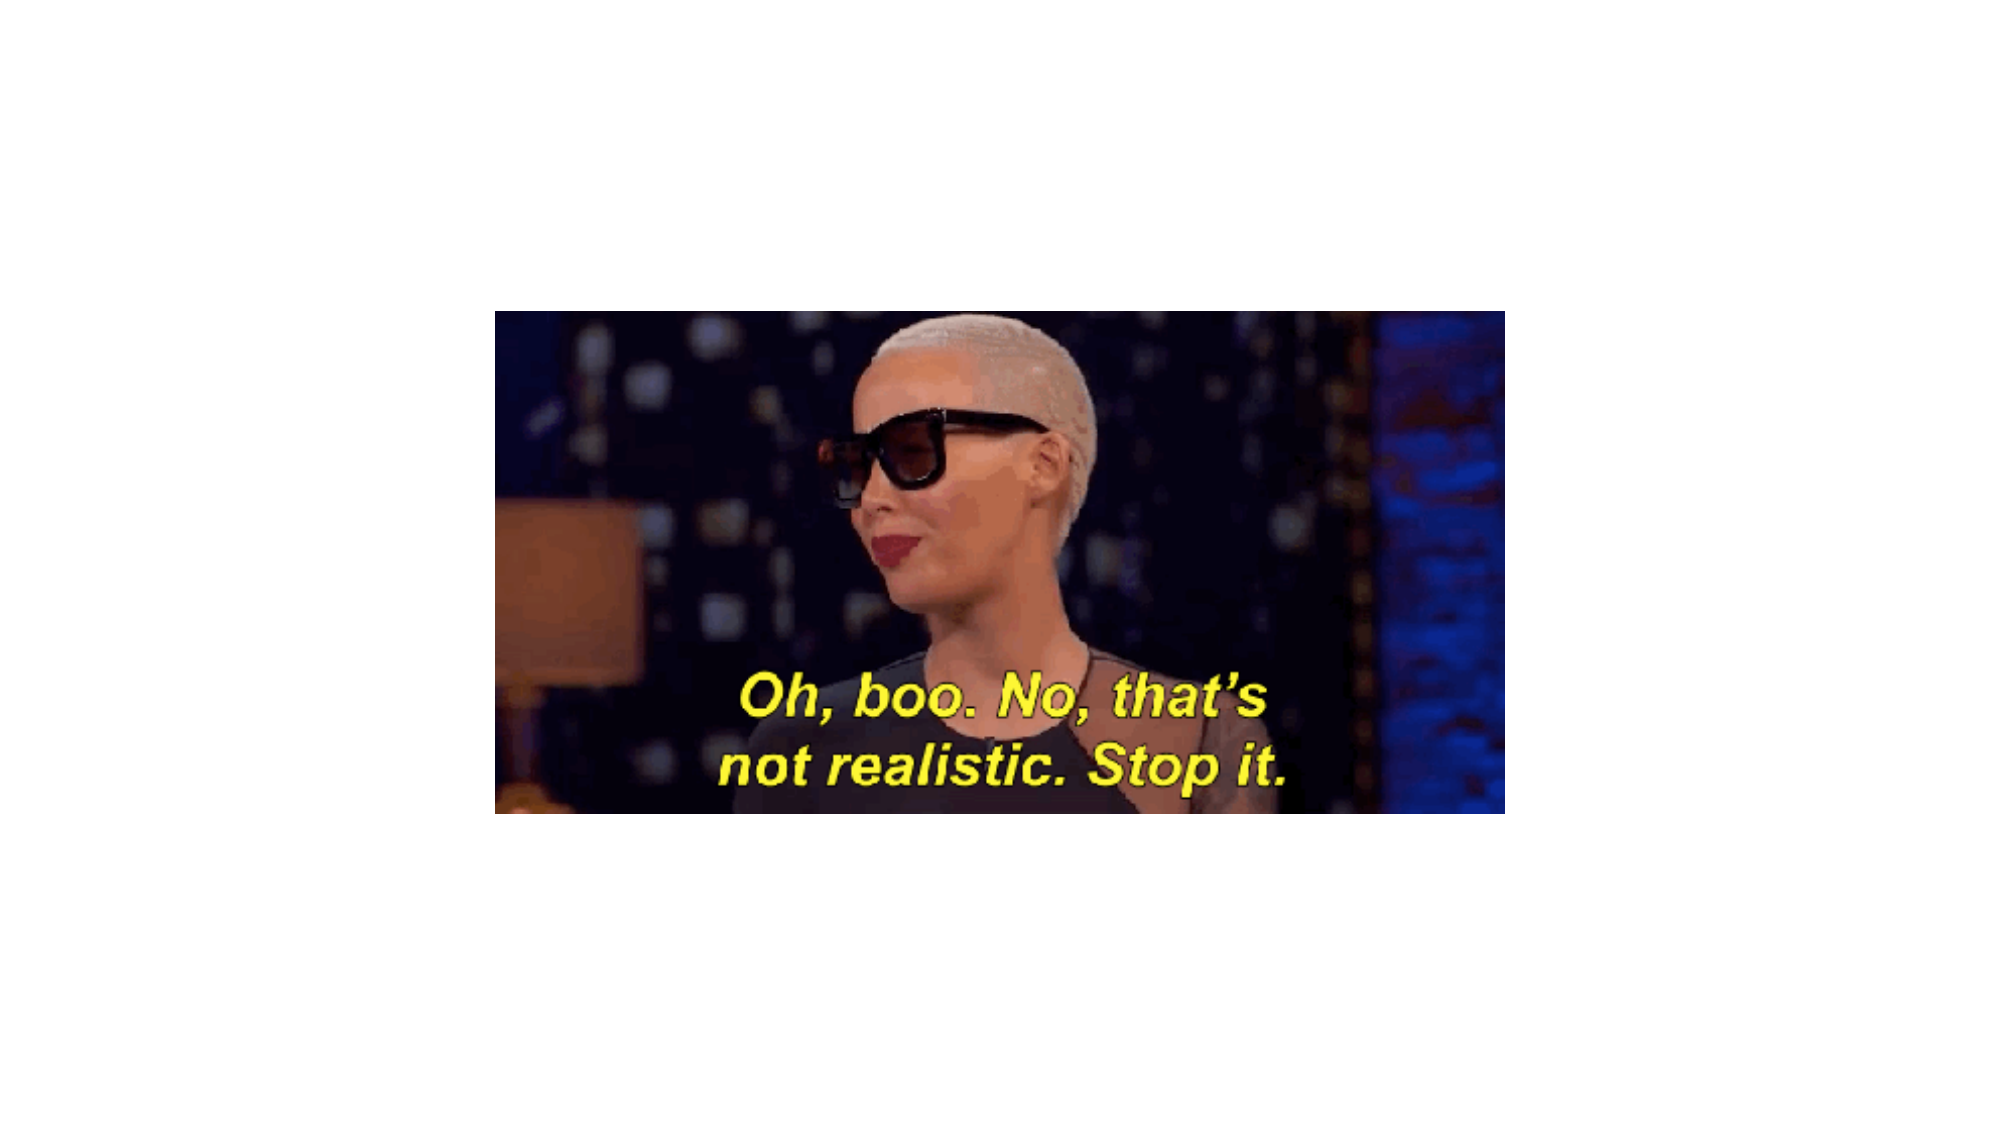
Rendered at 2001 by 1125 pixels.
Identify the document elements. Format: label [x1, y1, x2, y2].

picture [494, 311, 1506, 814]
